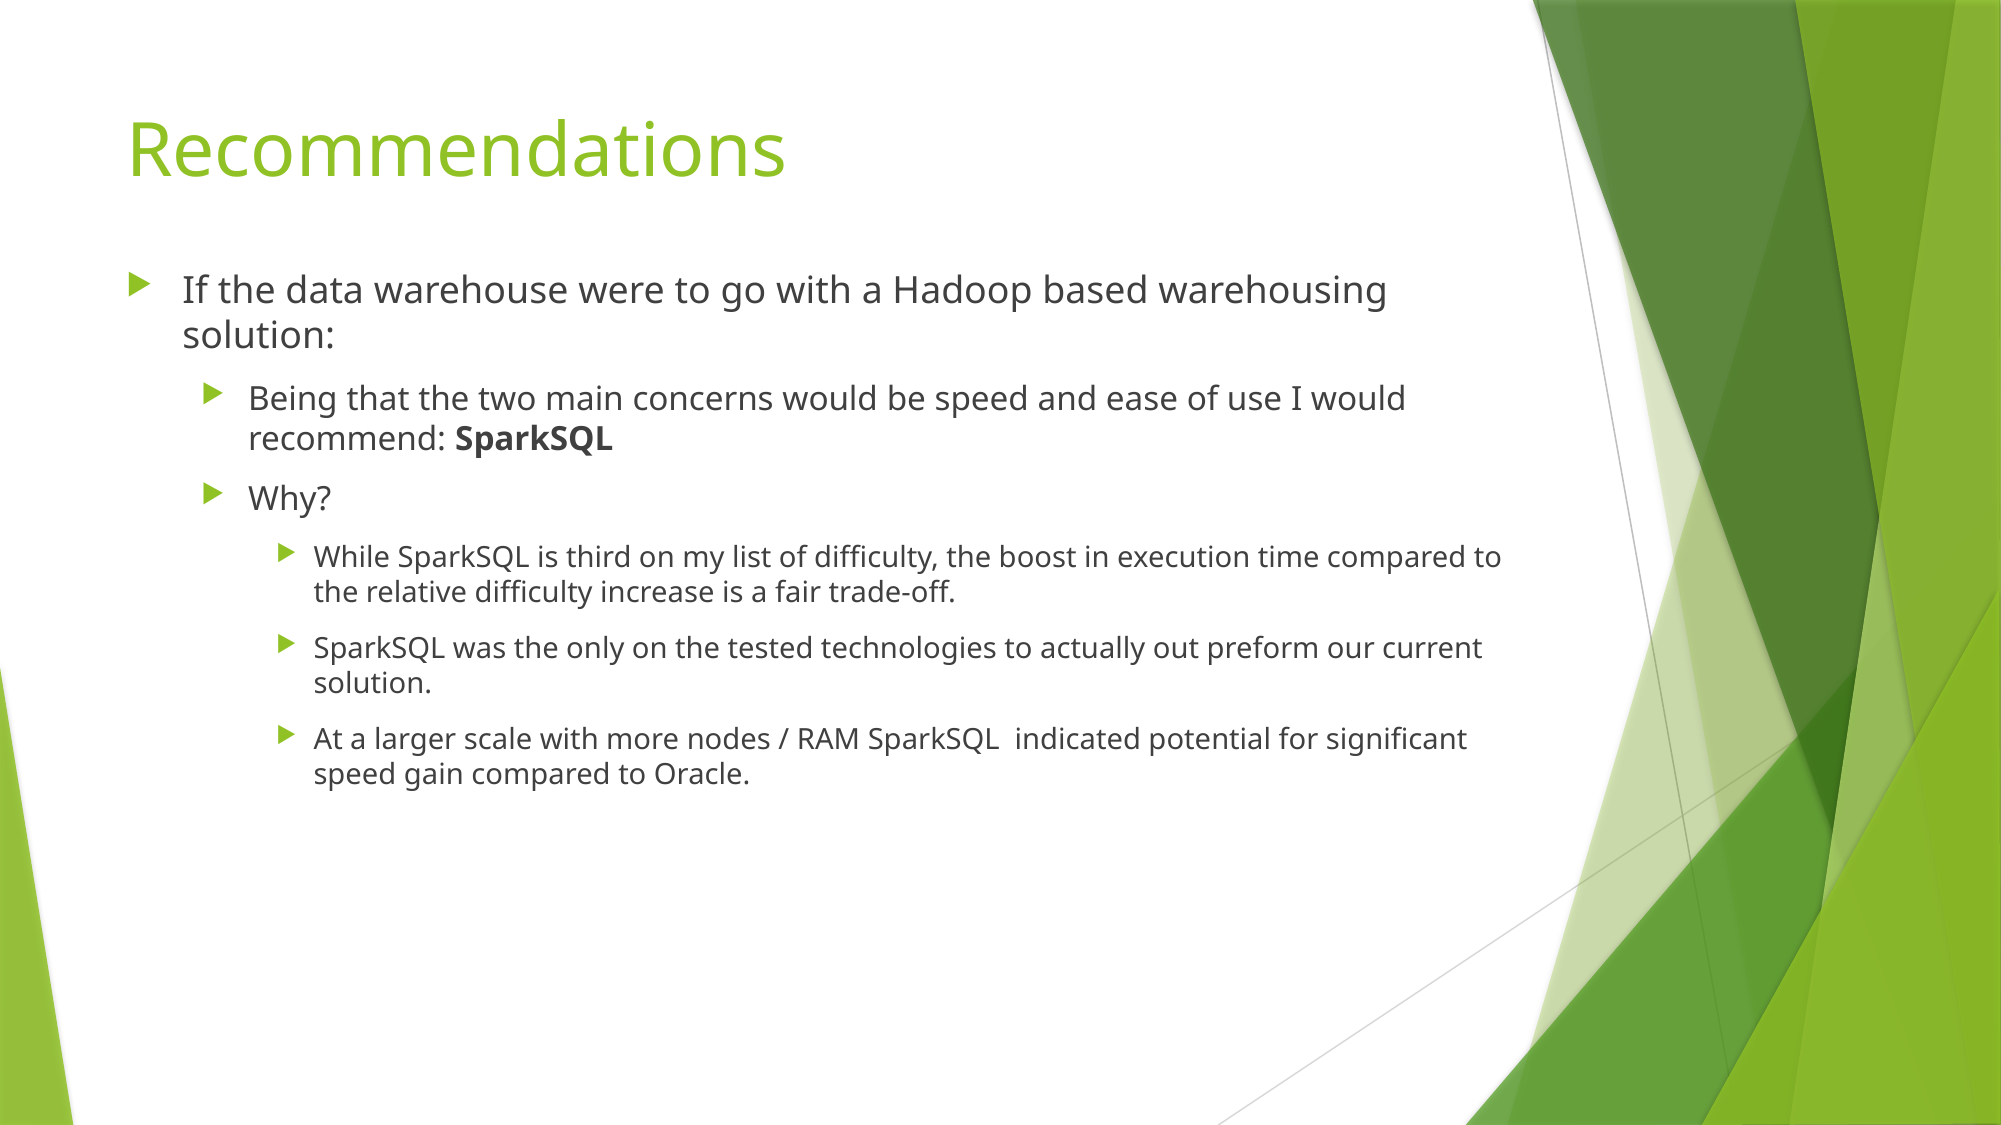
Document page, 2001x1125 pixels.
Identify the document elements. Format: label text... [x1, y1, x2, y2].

list If the data warehouse were to go with a Hadoop based warehousing solution: Being that the two main concerns would be speed and ease of use I would recommend: SparkSQL Why? While SparkSQL is third on my list of difficulty, the boost in execution time compared to the relative difficulty increase is a fair trade-off. SparkSQL was the only on the tested technologies to actually out preform our current solution. At a larger scale with more nodes / RAM SparkSQL indicated potential for significant speed gain compared to Oracle. [111, 258, 1522, 896]
title Recommendations [111, 94, 1522, 258]
